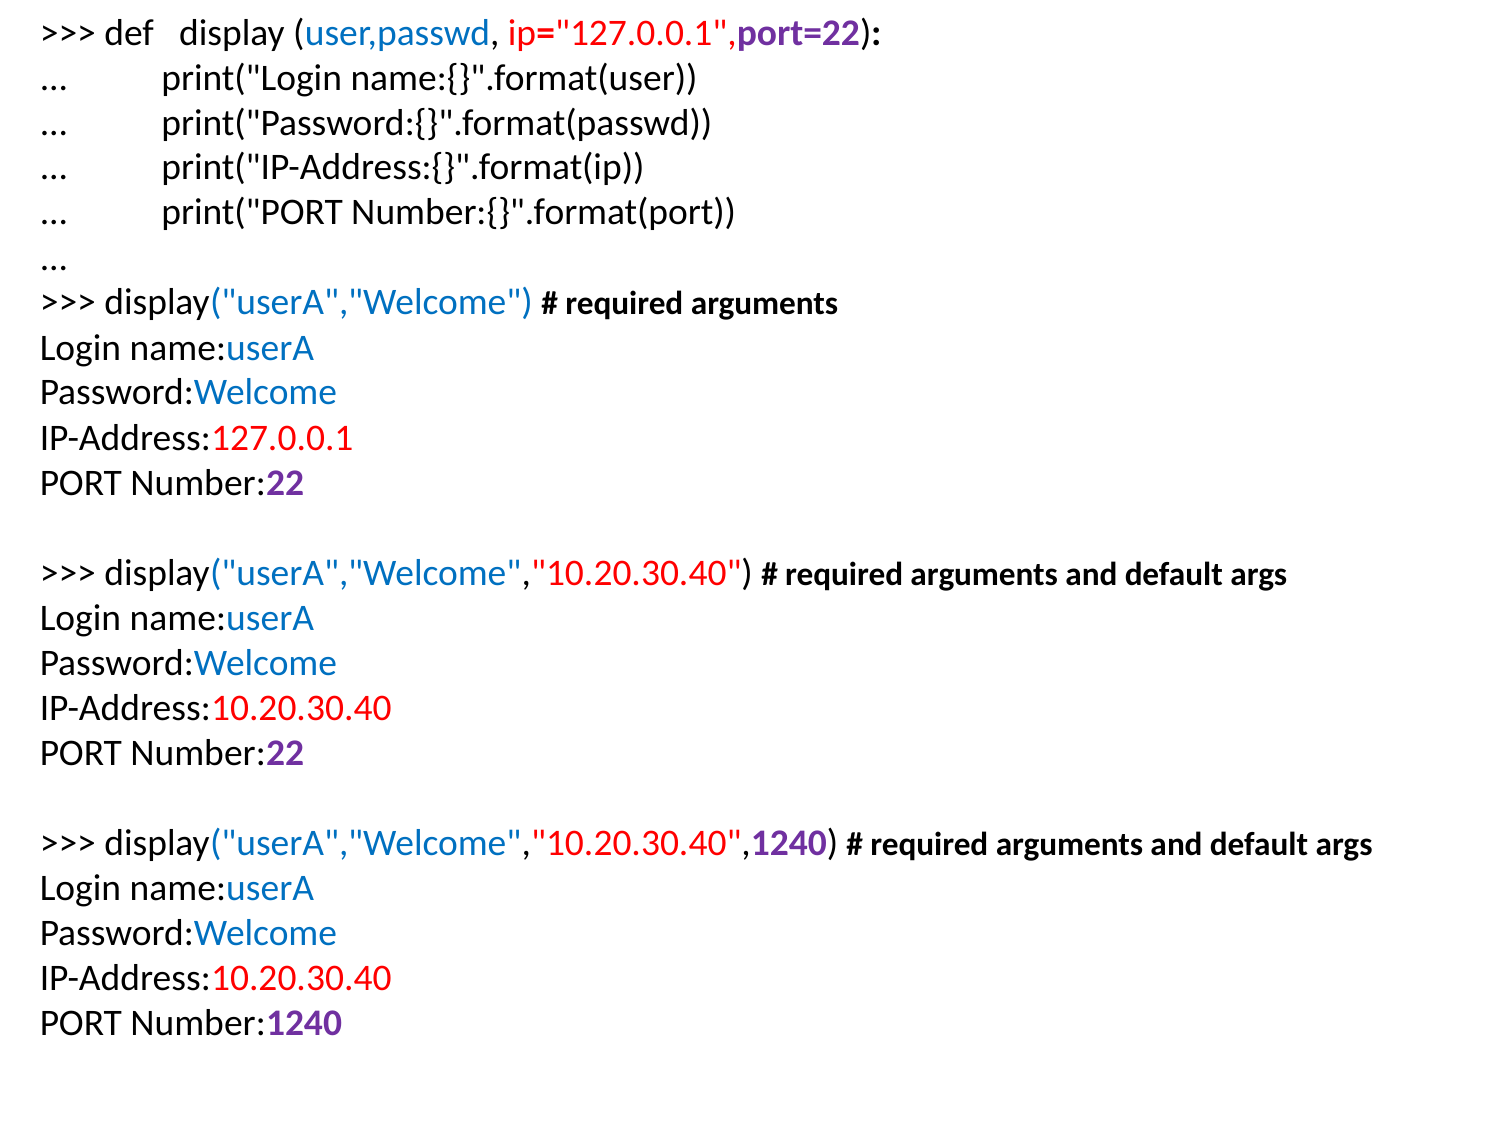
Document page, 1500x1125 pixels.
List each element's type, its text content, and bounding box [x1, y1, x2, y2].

text_box >>> def display (user,passwd, ip="127.0.0.1",port=22): ... print("Login name:{}".format(user)) ... print("Password:{}".format(passwd)) ... print("IP-Address:{}".format(ip)) ... print("PORT Number:{}".format(port)) ... >>> display("userA","Welcome") # required arguments Login name:userA Password:Welcome IP-Address:127.0.0.1 PORT Number:22 >>> display("userA","Welcome","10.20.30.40") # required arguments and default args Login name:userA Password:Welcome IP-Address:10.20.30.40 PORT Number:22 >>> display("userA","Welcome","10.20.30.40",1240) # required arguments and default args Login name:userA Password:Welcome IP-Address:10.20.30.40 PORT Number:1240 [24, 0, 1475, 1095]
